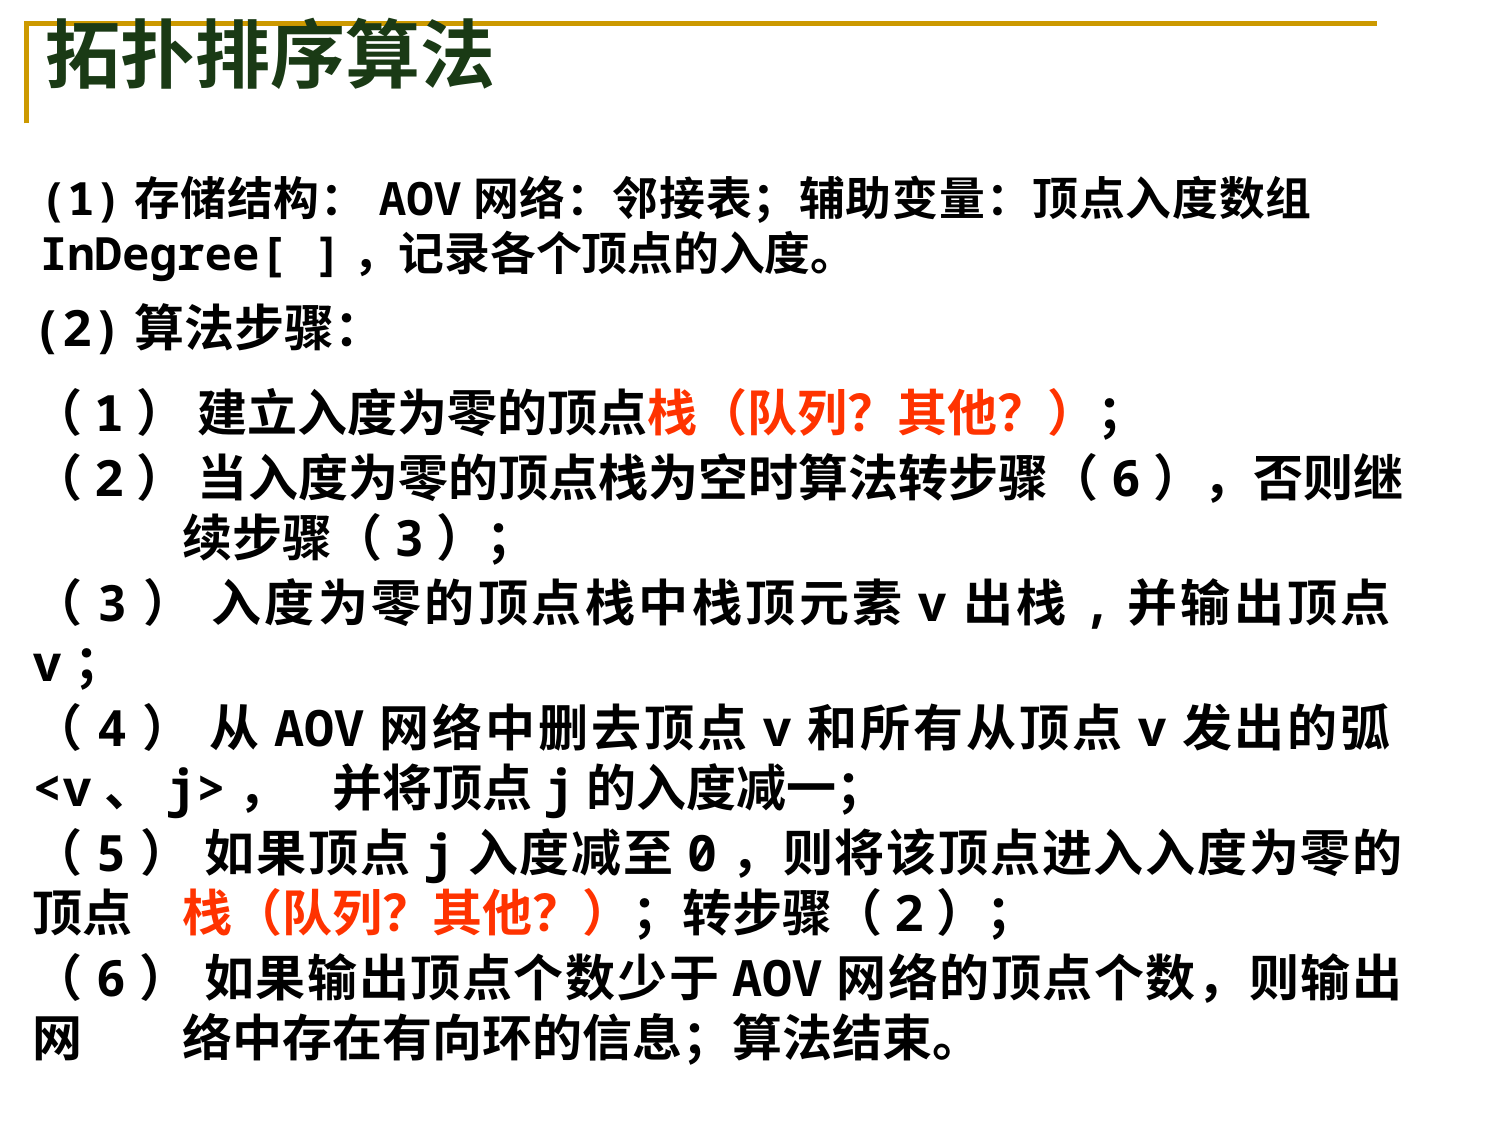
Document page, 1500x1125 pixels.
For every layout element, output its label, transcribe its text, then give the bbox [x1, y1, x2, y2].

title 拓扑排序算法 [0, 0, 1500, 138]
text_box (1)存储结构：AOV网络：邻接表；辅助变量：顶点入度数组InDegree[ ]，记录各个顶点的入度。 [24, 162, 1338, 288]
text_box (2)算法步骤： （1） 建立入度为零的顶点栈（队列？其他？）； （2） 当入度为零的顶点栈为空时算法转步骤（6），否则继 续步骤（3）； （3） 入度为零的顶点栈中栈顶元素v出栈,并输出顶点v； （4） 从AOV网络中删去顶点v和所有从顶点v发出的弧<v、j>， 并将顶点j的入度减一； （5） 如果顶点j入度减至0，则将该顶点进入入度为零的顶点 栈（队列？其他？）；转步骤（2）； （6） 如果输出顶点个数少于AOV网络的顶点个数，则输出网 络中存在有向环的信息；算法结束。 [17, 289, 1418, 1075]
